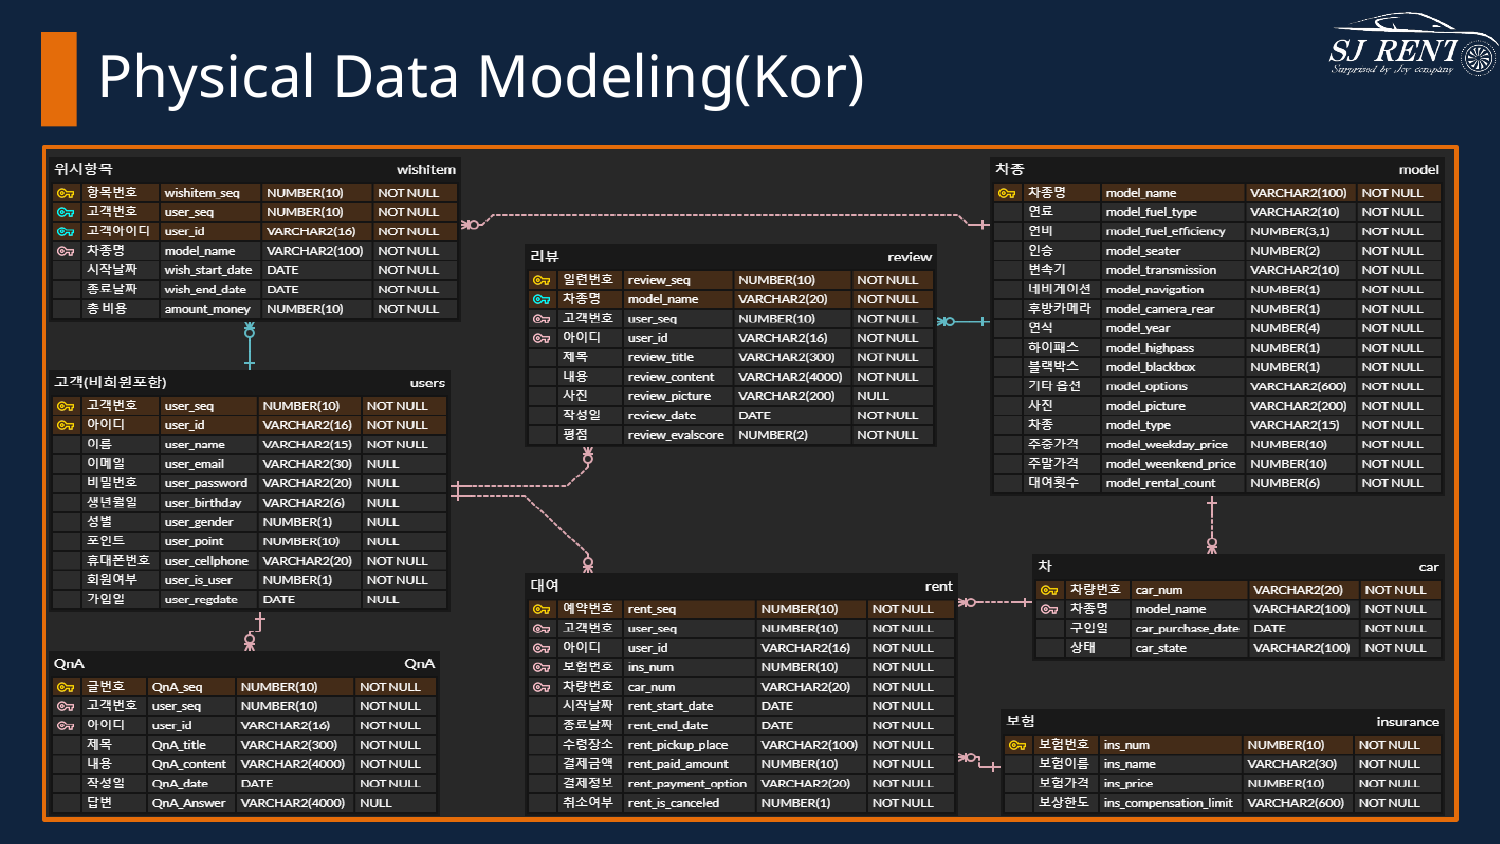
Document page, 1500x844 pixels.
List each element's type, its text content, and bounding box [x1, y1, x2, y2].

picture [45, 149, 1455, 818]
picture [1323, 8, 1500, 79]
text_box [39, 30, 79, 129]
text_box Physical Data Modeling(Kor) [82, 32, 880, 117]
